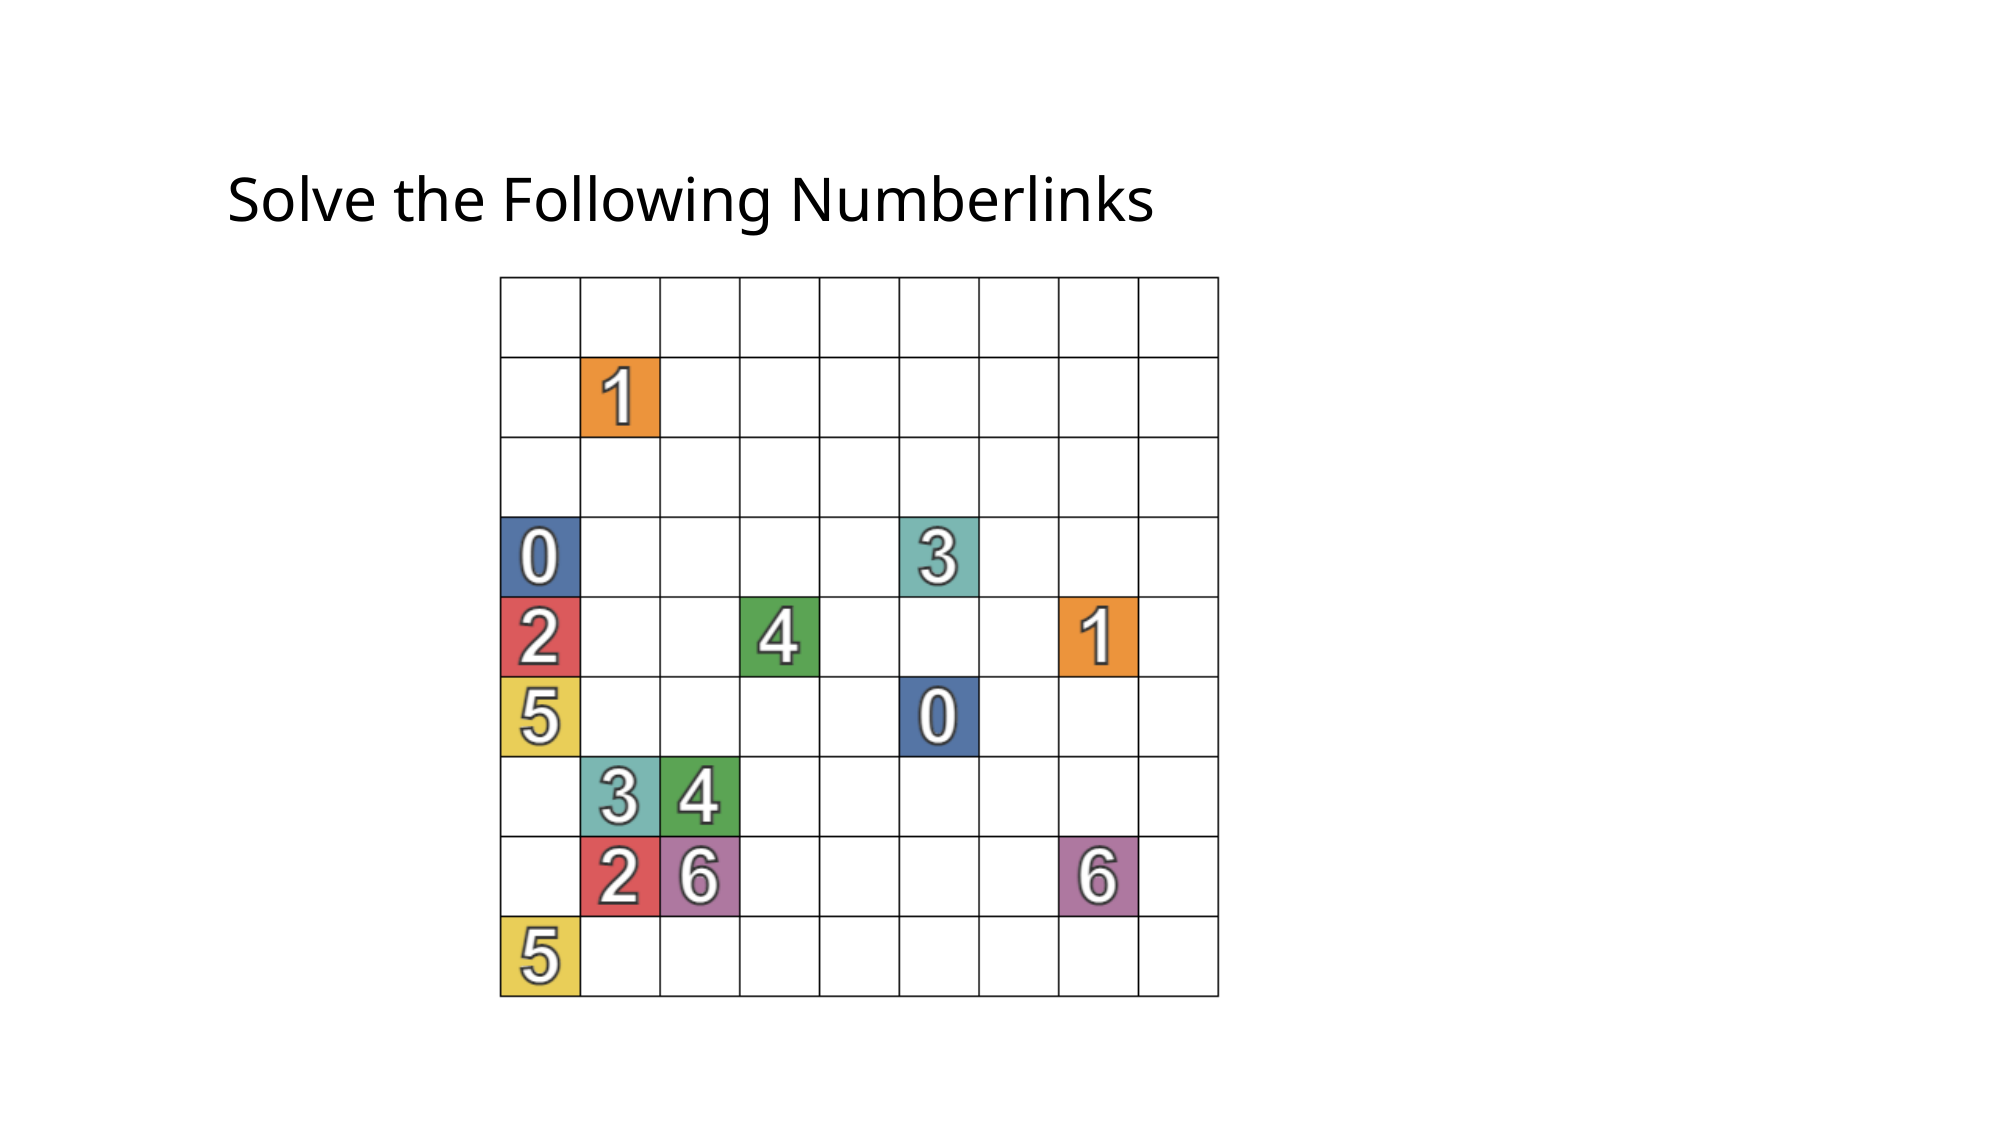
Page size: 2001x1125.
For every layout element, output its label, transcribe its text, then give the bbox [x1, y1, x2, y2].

title Solve the Following Numberlinks [212, 161, 1788, 243]
picture [497, 274, 1224, 1002]
